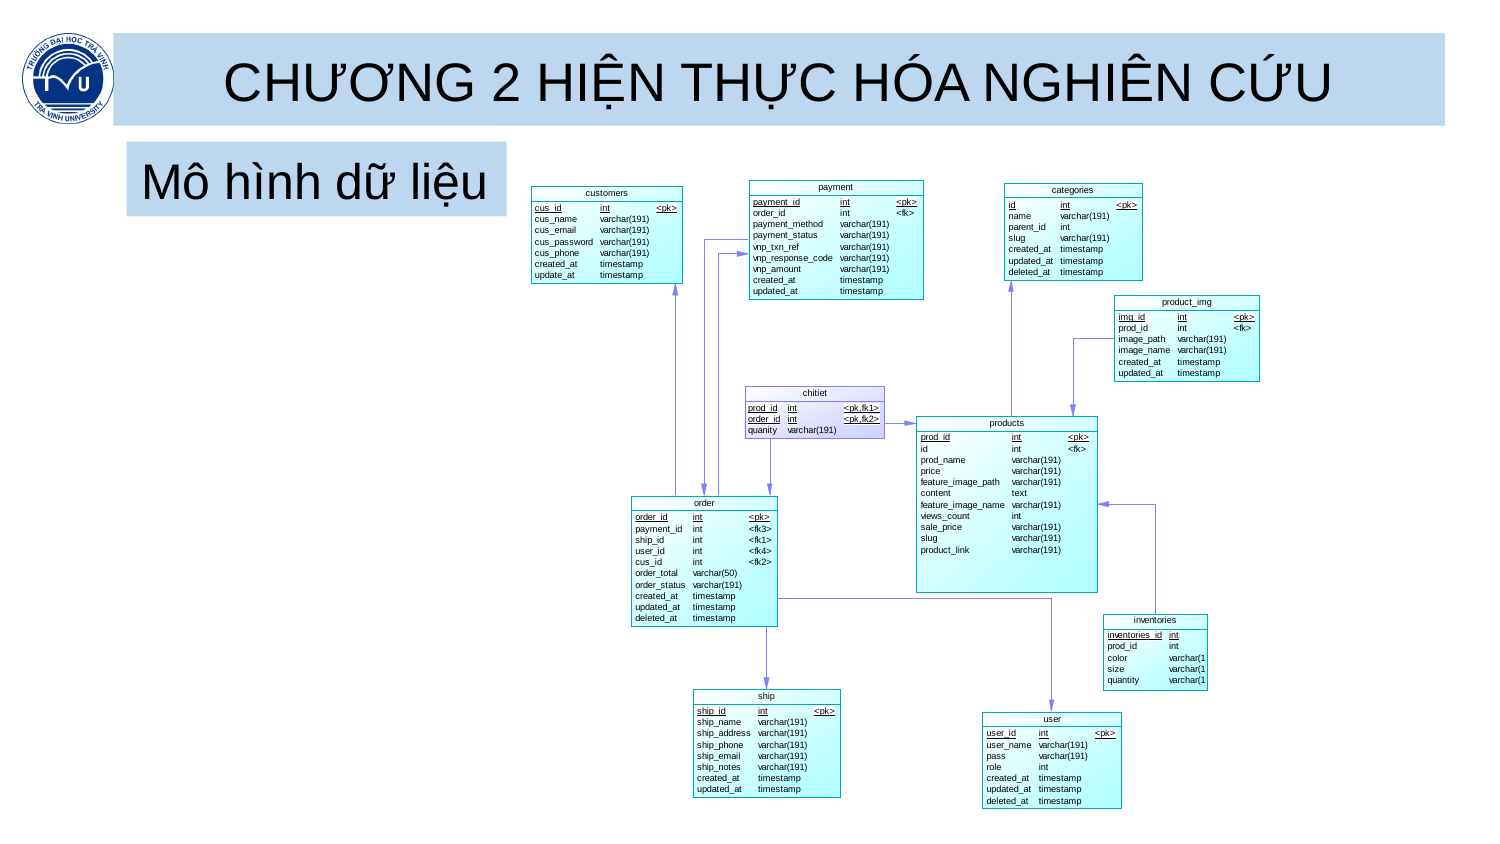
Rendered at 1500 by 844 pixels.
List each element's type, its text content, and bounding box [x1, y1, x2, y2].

text_box Mô hình dữ liệu [126, 141, 507, 217]
text_box CHƯƠNG 2 HIỆN THỰC HÓA NGHIÊN CỨU [113, 33, 1445, 126]
picture [22, 33, 114, 124]
picture [530, 180, 1262, 811]
